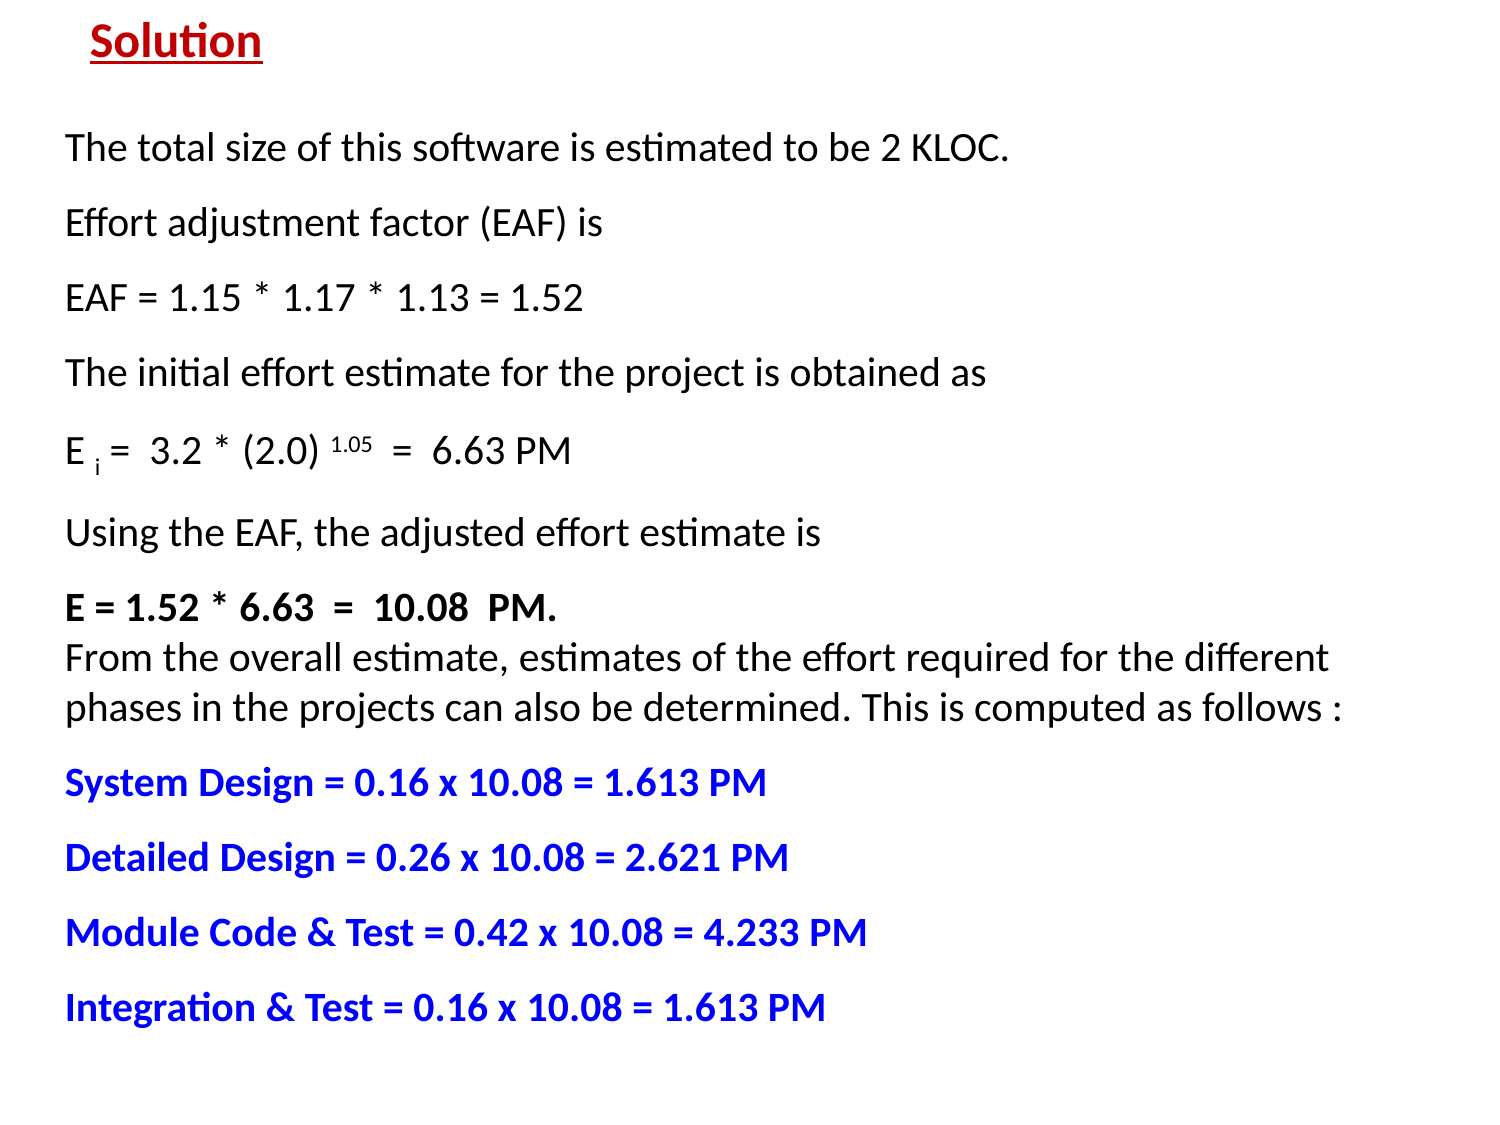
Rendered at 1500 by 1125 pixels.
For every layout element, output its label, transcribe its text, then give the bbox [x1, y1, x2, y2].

text_box Solution [74, 0, 1425, 75]
text_box The total size of this software is estimated to be 2 KLOC. Effort adjustment factor (EAF) is EAF = 1.15 * 1.17 * 1.13 = 1.52 The initial effort estimate for the project is obtained as E i = 3.2 * (2.0) 1.05 = 6.63 PM Using the EAF, the adjusted effort estimate is E = 1.52 * 6.63 = 10.08 PM. From the overall estimate, estimates of the effort required for the different phases in the projects can also be determined. This is computed as follows : System Design = 0.16 x 10.08 = 1.613 PM Detailed Design = 0.26 x 10.08 = 2.621 PM Module Code & Test = 0.42 x 10.08 = 4.233 PM Integration & Test = 0.16 x 10.08 = 1.613 PM [49, 87, 1463, 1038]
